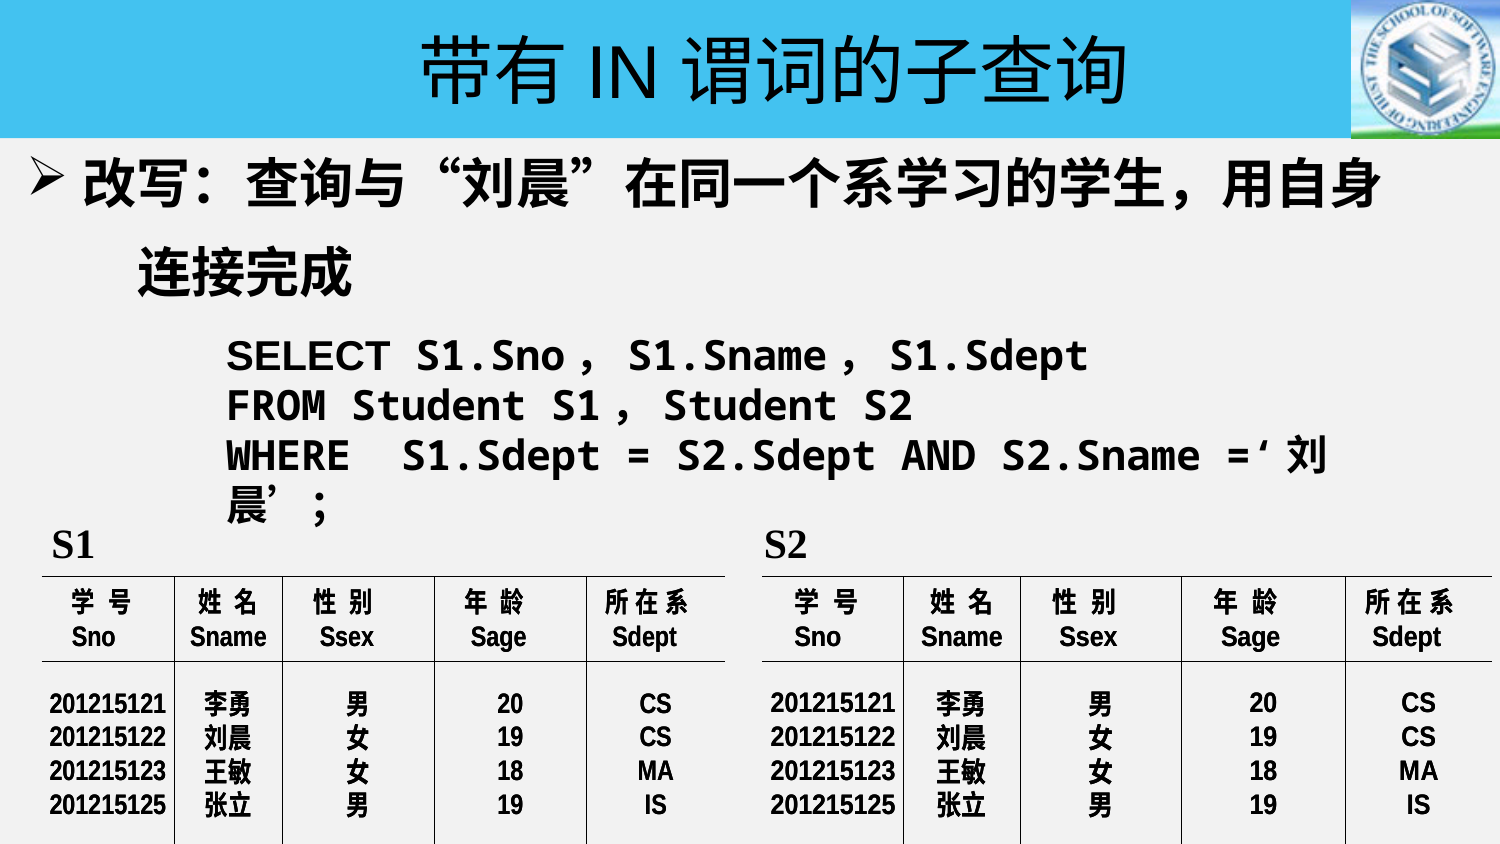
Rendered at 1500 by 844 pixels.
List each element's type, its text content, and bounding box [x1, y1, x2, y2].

picture [761, 575, 1495, 844]
text_box 带有IN谓词的子查询 [194, 0, 1353, 139]
picture [1353, 0, 1500, 139]
text_box S2 [741, 537, 831, 575]
picture [40, 575, 727, 844]
list 改写：查询与“刘晨”在同一个系学习的学生，用自身 连接完成 [11, 135, 1453, 313]
text_box S1 [29, 509, 118, 575]
text_box SELECT S1.Sno，S1.Sname，S1.Sdept FROM Student S1，Student S2 WHERE S1.Sdept = S2.Sdept AND S2.Sname =‘刘晨’； [136, 321, 1436, 537]
